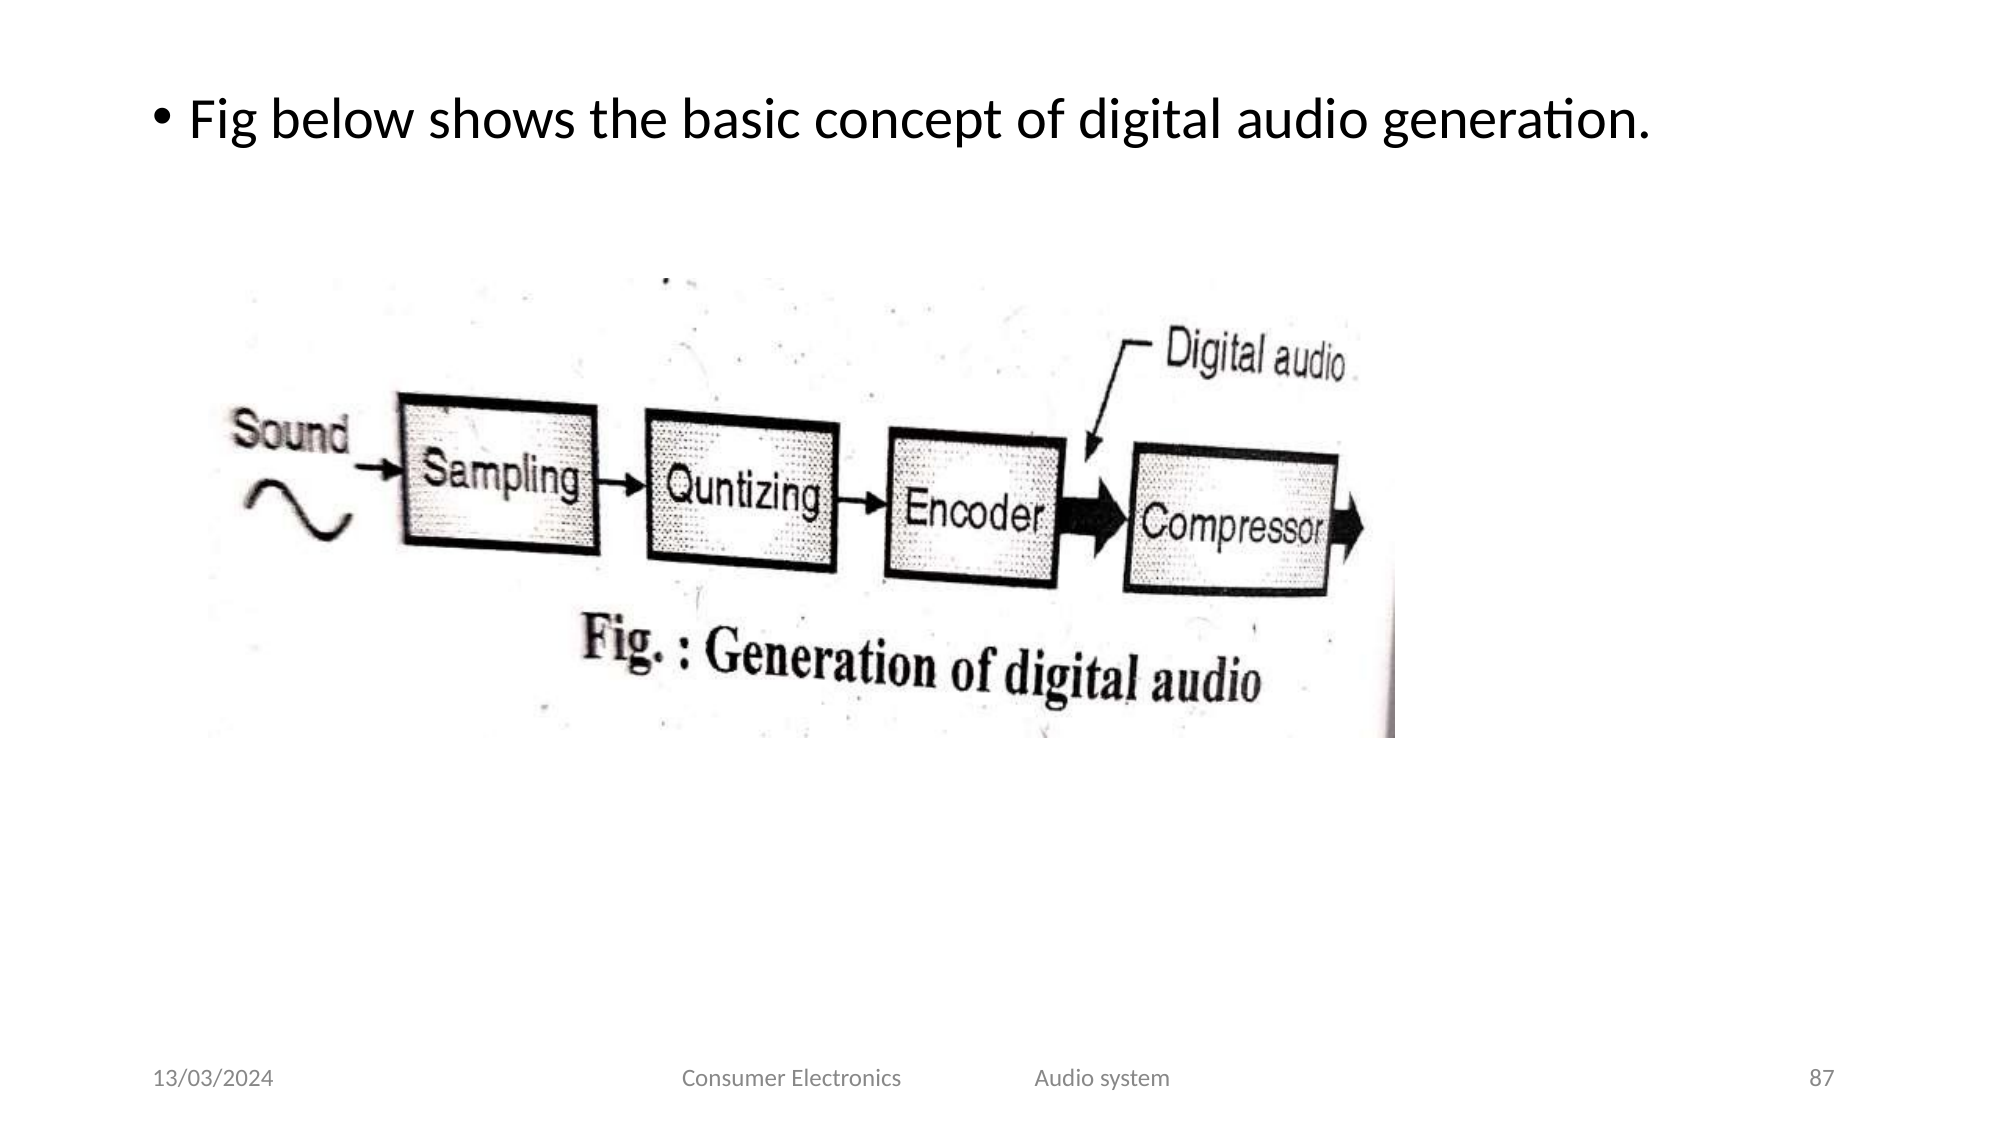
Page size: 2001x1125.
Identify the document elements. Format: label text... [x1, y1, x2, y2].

text_box Fig below shows the basic concept of digital audio generation. [150, 78, 1657, 151]
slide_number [150, 1060, 276, 1125]
text_box 87 [1803, 1060, 1854, 1092]
footer Audio system [1032, 1060, 1320, 1125]
picture [208, 278, 1395, 738]
text_box Consumer Electronics [680, 1060, 1009, 1092]
